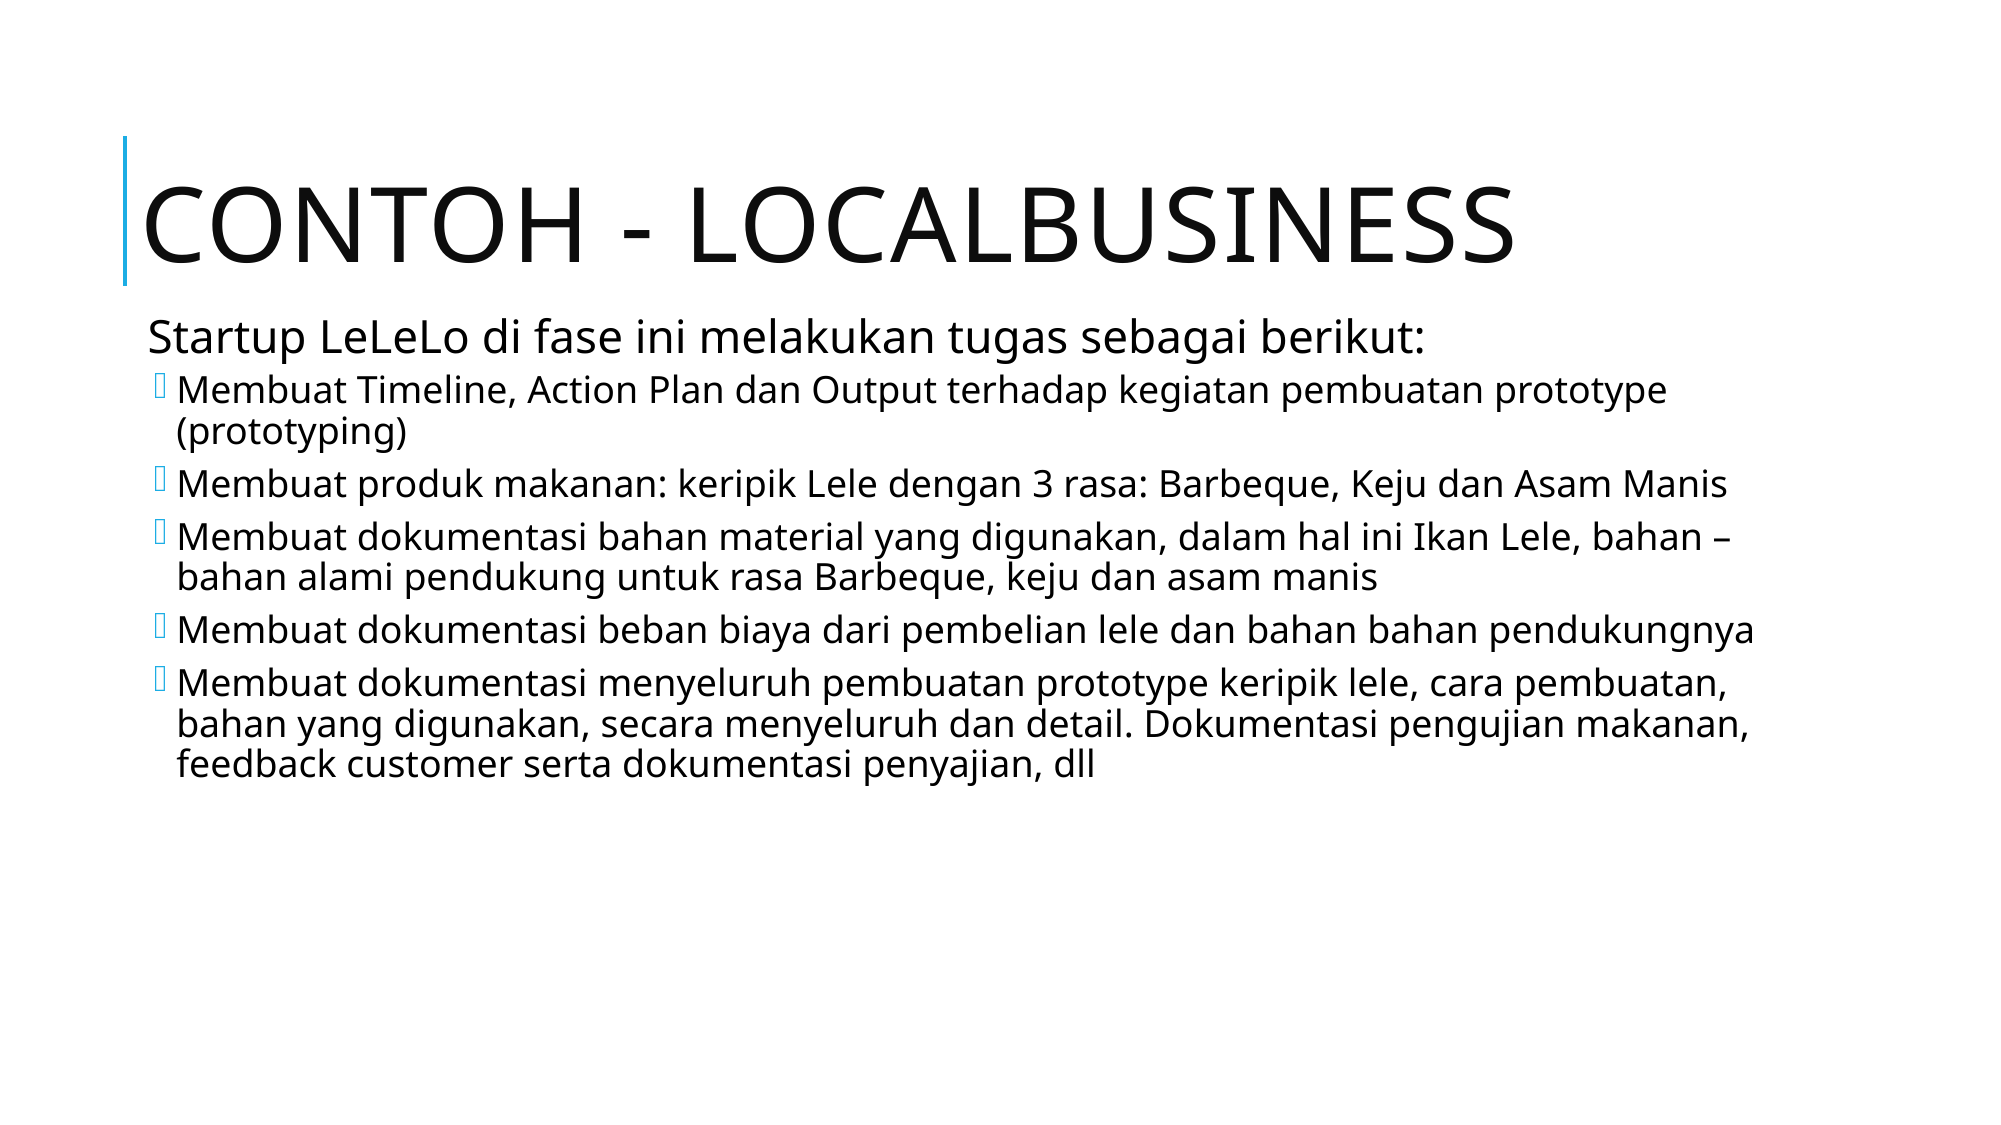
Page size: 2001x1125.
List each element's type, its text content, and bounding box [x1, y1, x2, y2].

title Contoh - LocalBusiness [125, 159, 1851, 306]
list Startup LeLeLo di fase ini melakukan tugas sebagai berikut: Membuat Timeline, Action Plan dan Output terhadap kegiatan pembuatan prototype (prototyping) Membuat produk makanan: keripik Lele dengan 3 rasa: Barbeque, Keju dan Asam Manis Membuat dokumentasi bahan material yang digunakan, dalam hal ini Ikan Lele, bahan – bahan alami pendukung untuk rasa Barbeque, keju dan asam manis Membuat dokumentasi beban biaya dari pembelian lele dan bahan bahan pendukungnya Membuat dokumentasi menyeluruh pembuatan prototype keripik lele, cara pembuatan, bahan yang digunakan, secara menyeluruh dan detail. Dokumentasi pengujian makanan, feedback customer serta dokumentasi penyajian, dll [125, 306, 1851, 1125]
